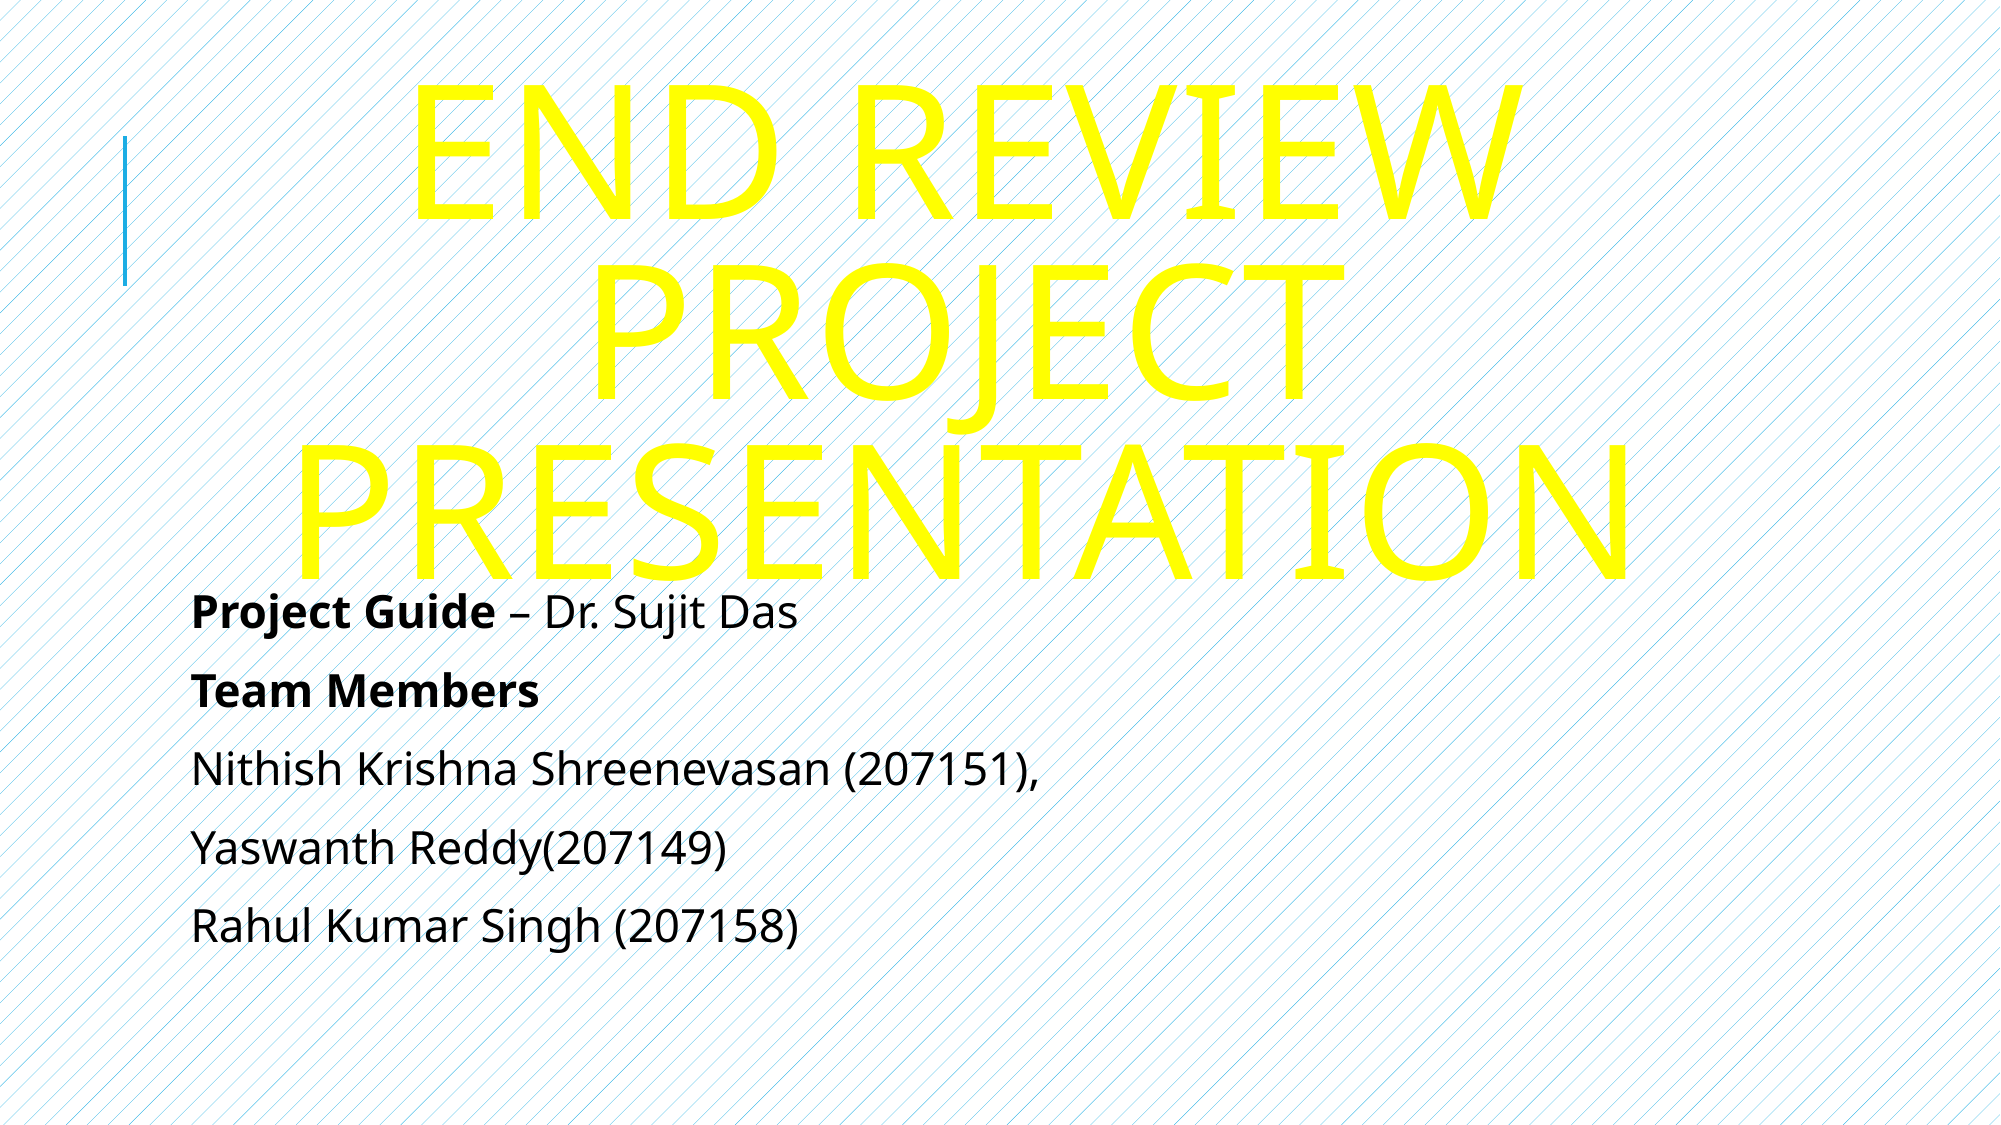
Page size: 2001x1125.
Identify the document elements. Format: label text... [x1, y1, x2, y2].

list Project Guide – Dr. Sujit Das Team Members Nithish Krishna Shreenevasan (207151), Yaswanth Reddy(207149) Rahul Kumar Singh (207158) [168, 581, 1763, 1035]
title END Review Project Presentation [168, 148, 1763, 544]
